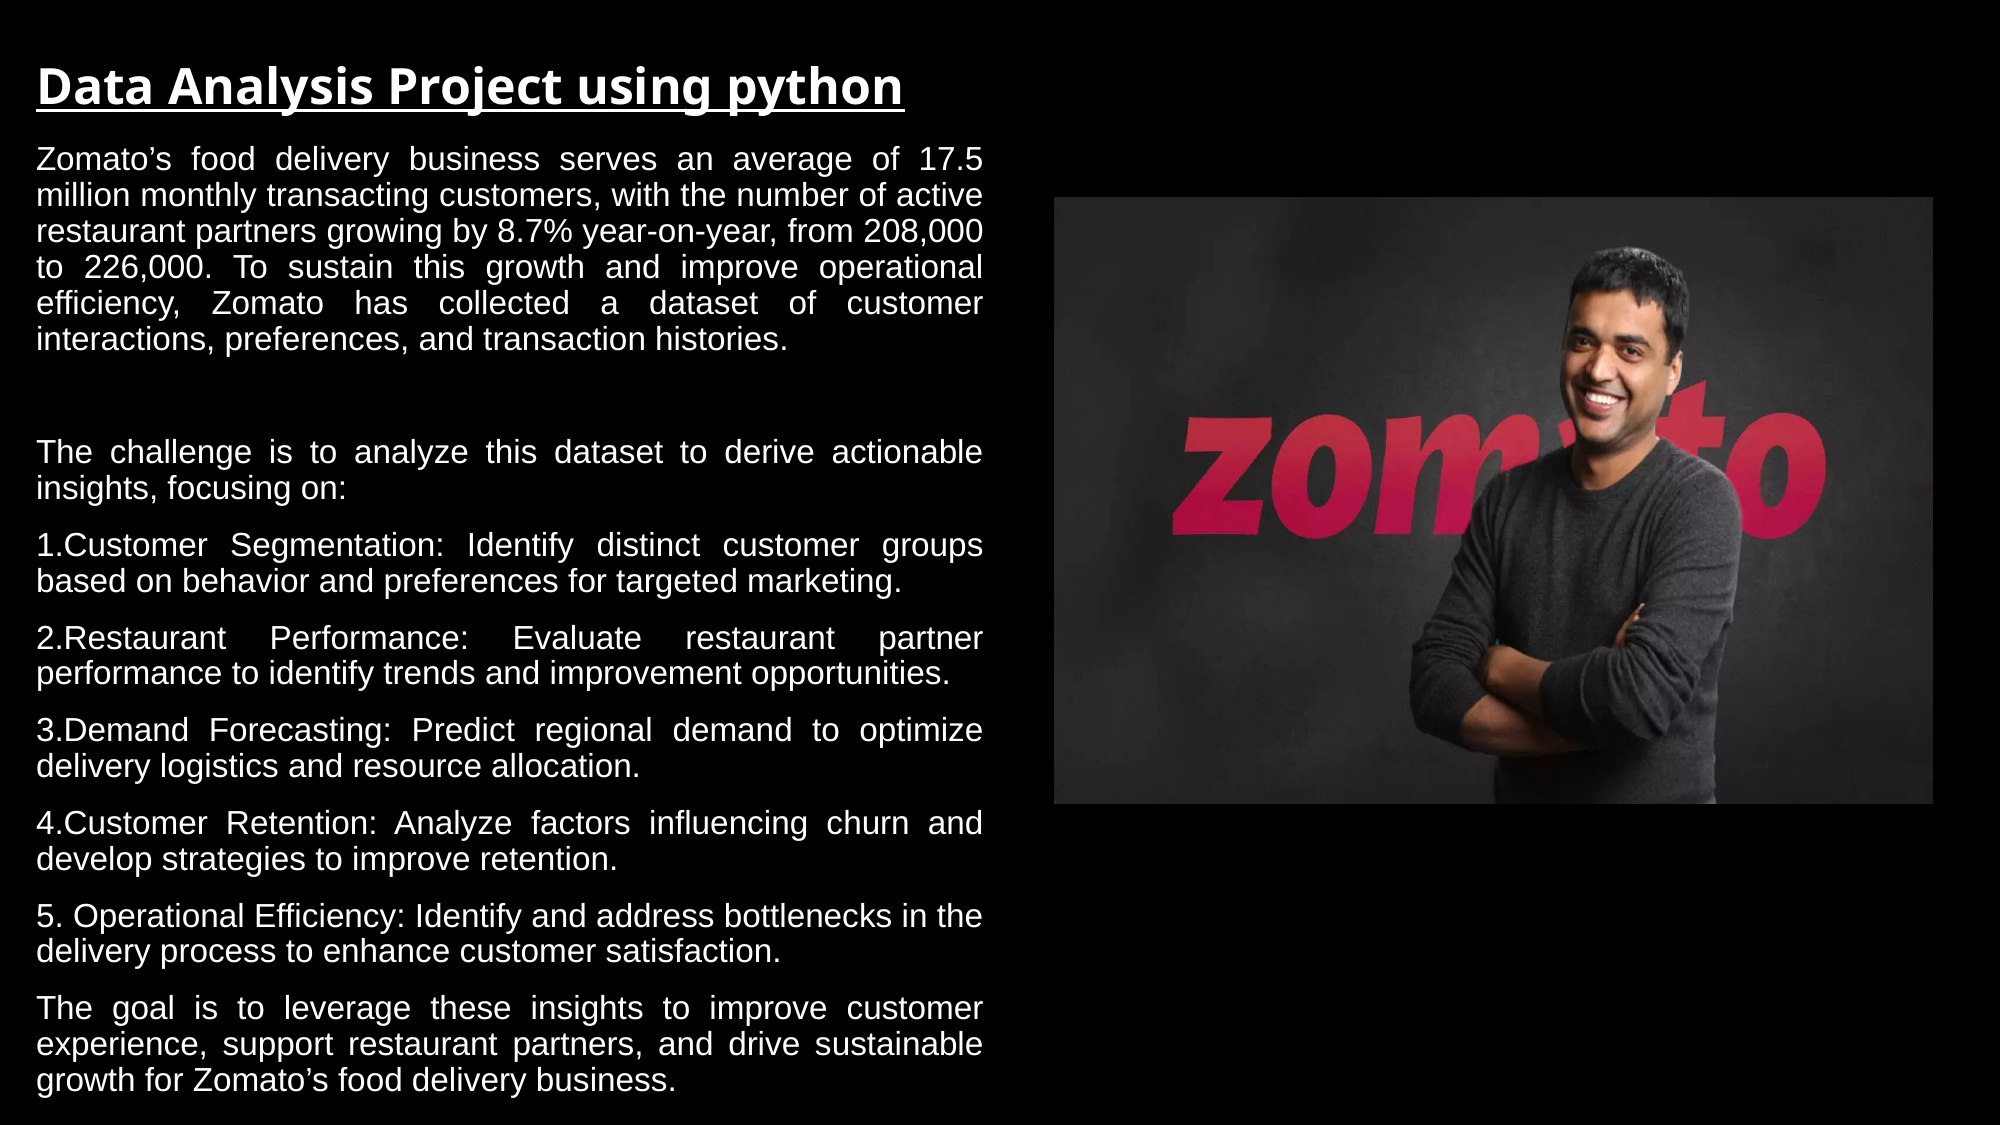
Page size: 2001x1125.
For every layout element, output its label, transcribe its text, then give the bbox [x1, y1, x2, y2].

title Data Analysis Project using python [20, 20, 1983, 124]
picture [1054, 197, 1933, 804]
subtitle Zomato’s food delivery business serves an average of 17.5 million monthly transacting customers, with the number of active restaurant partners growing by 8.7% year-on-year, from 208,000 to 226,000. To sustain this growth and improve operational efficiency, Zomato has collected a dataset of customer interactions, preferences, and transaction histories. The challenge is to analyze this dataset to derive actionable insights, focusing on: 1.Customer Segmentation: Identify distinct customer groups based on behavior and preferences for targeted marketing. 2.Restaurant Performance: Evaluate restaurant partner performance to identify trends and improvement opportunities. 3.Demand Forecasting: Predict regional demand to optimize delivery logistics and resource allocation. 4.Customer Retention: Analyze factors influencing churn and develop strategies to improve retention. 5. Operational Efficiency: Identify and address bottlenecks in the delivery process to enhance customer satisfaction. The goal is to leverage these insights to improve customer experience, support restaurant partners, and drive sustainable growth for Zomato’s food delivery business. [20, 134, 1000, 991]
